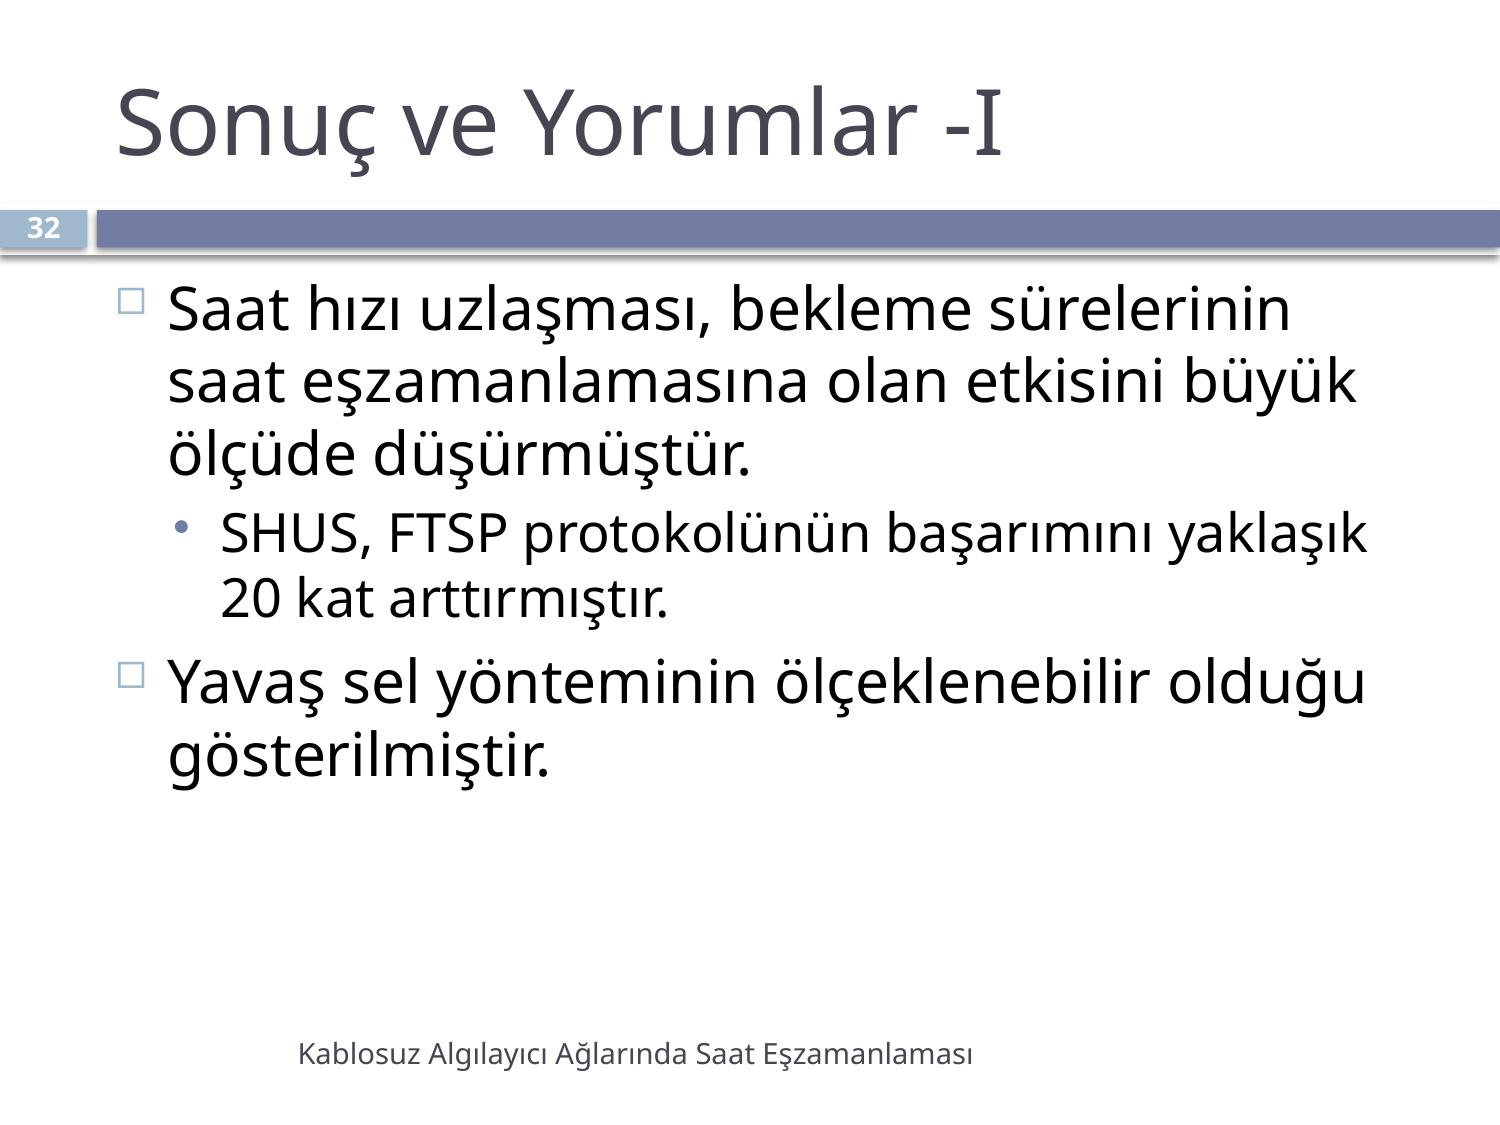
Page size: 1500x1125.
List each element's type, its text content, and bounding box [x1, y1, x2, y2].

title Sonuç ve Yorumlar -I [100, 37, 1438, 200]
slide_number 32 [0, 208, 88, 249]
footer Kablosuz Algılayıcı Ağlarında Saat Eşzamanlaması [99, 1024, 990, 1085]
list Saat hızı uzlaşması, bekleme sürelerinin saat eşzamanlamasına olan etkisini büyük ölçüde düşürmüştür. SHUS, FTSP protokolünün başarımını yaklaşık 20 kat arttırmıştır. Yavaş sel yönteminin ölçeklenebilir olduğu gösterilmiştir. [100, 262, 1438, 1000]
